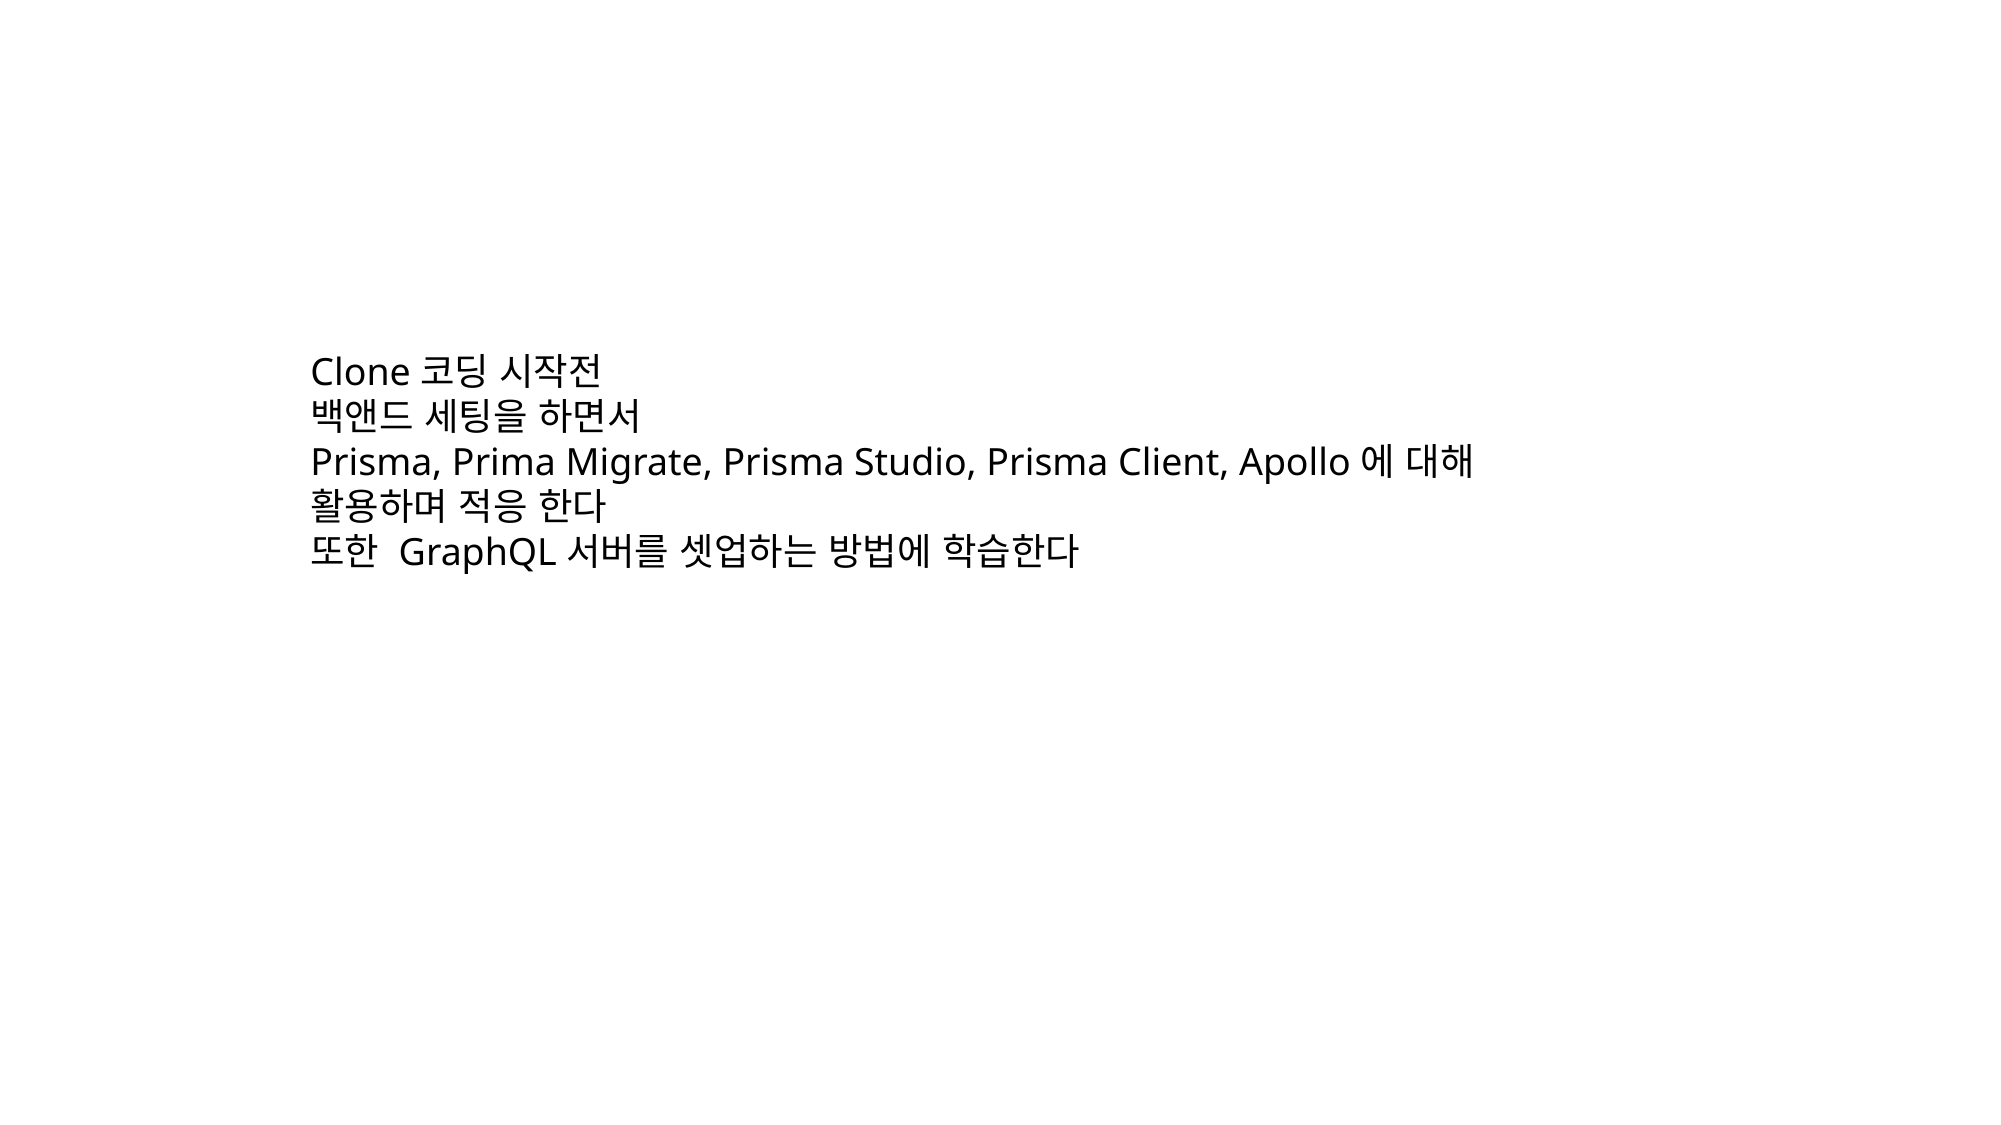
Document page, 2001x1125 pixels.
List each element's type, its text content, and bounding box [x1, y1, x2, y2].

text_box Clone코딩 시작전 백앤드 세팅을 하면서 Prisma, Prima Migrate, Prisma Studio, Prisma Client, Apollo에 대해 활용하며 적응 한다 또한 GraphQL서버를 셋업하는 방법에 학습한다 [295, 340, 1490, 581]
